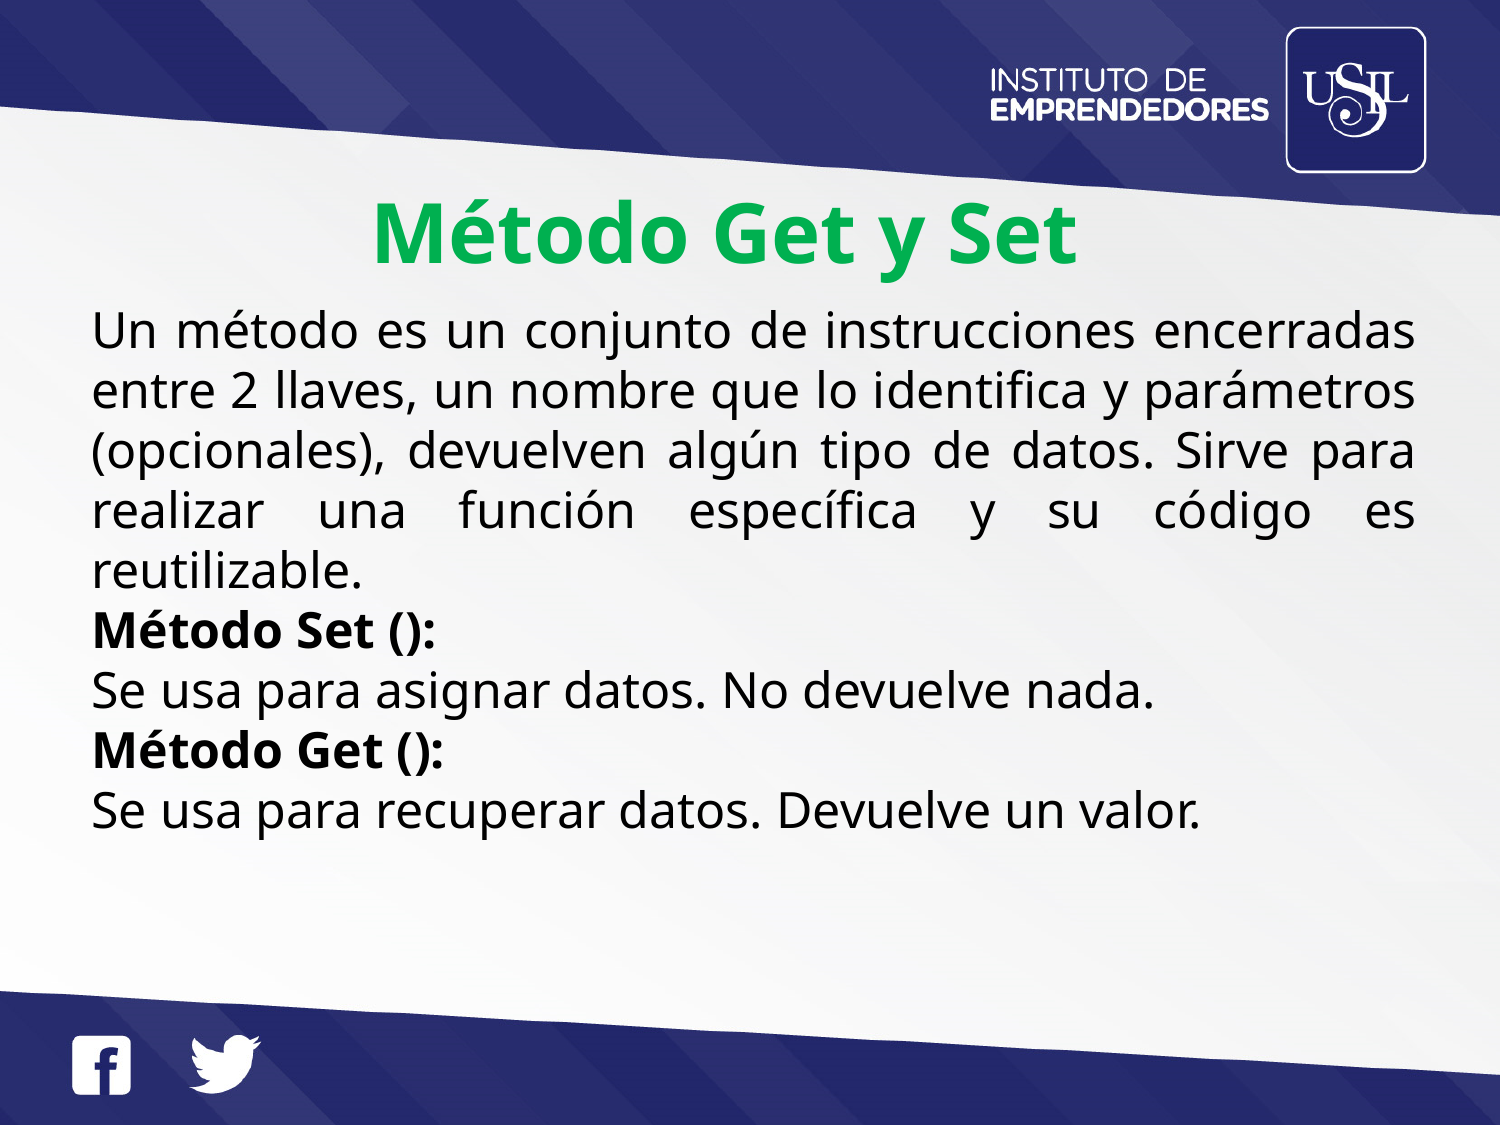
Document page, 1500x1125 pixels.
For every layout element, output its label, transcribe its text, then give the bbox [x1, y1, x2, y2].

picture [0, 0, 1500, 1125]
text_box Un método es un conjunto de instrucciones encerradas entre 2 llaves, un nombre que lo identifica y parámetros (opcionales), devuelven algún tipo de datos. Sirve para realizar una función específica y su código es reutilizable. Método Set (): Se usa para asignar datos. No devuelve nada. Método Get (): Se usa para recuperar datos. Devuelve un valor. [76, 290, 1432, 846]
text_box Método Get y Set [53, 172, 1397, 311]
